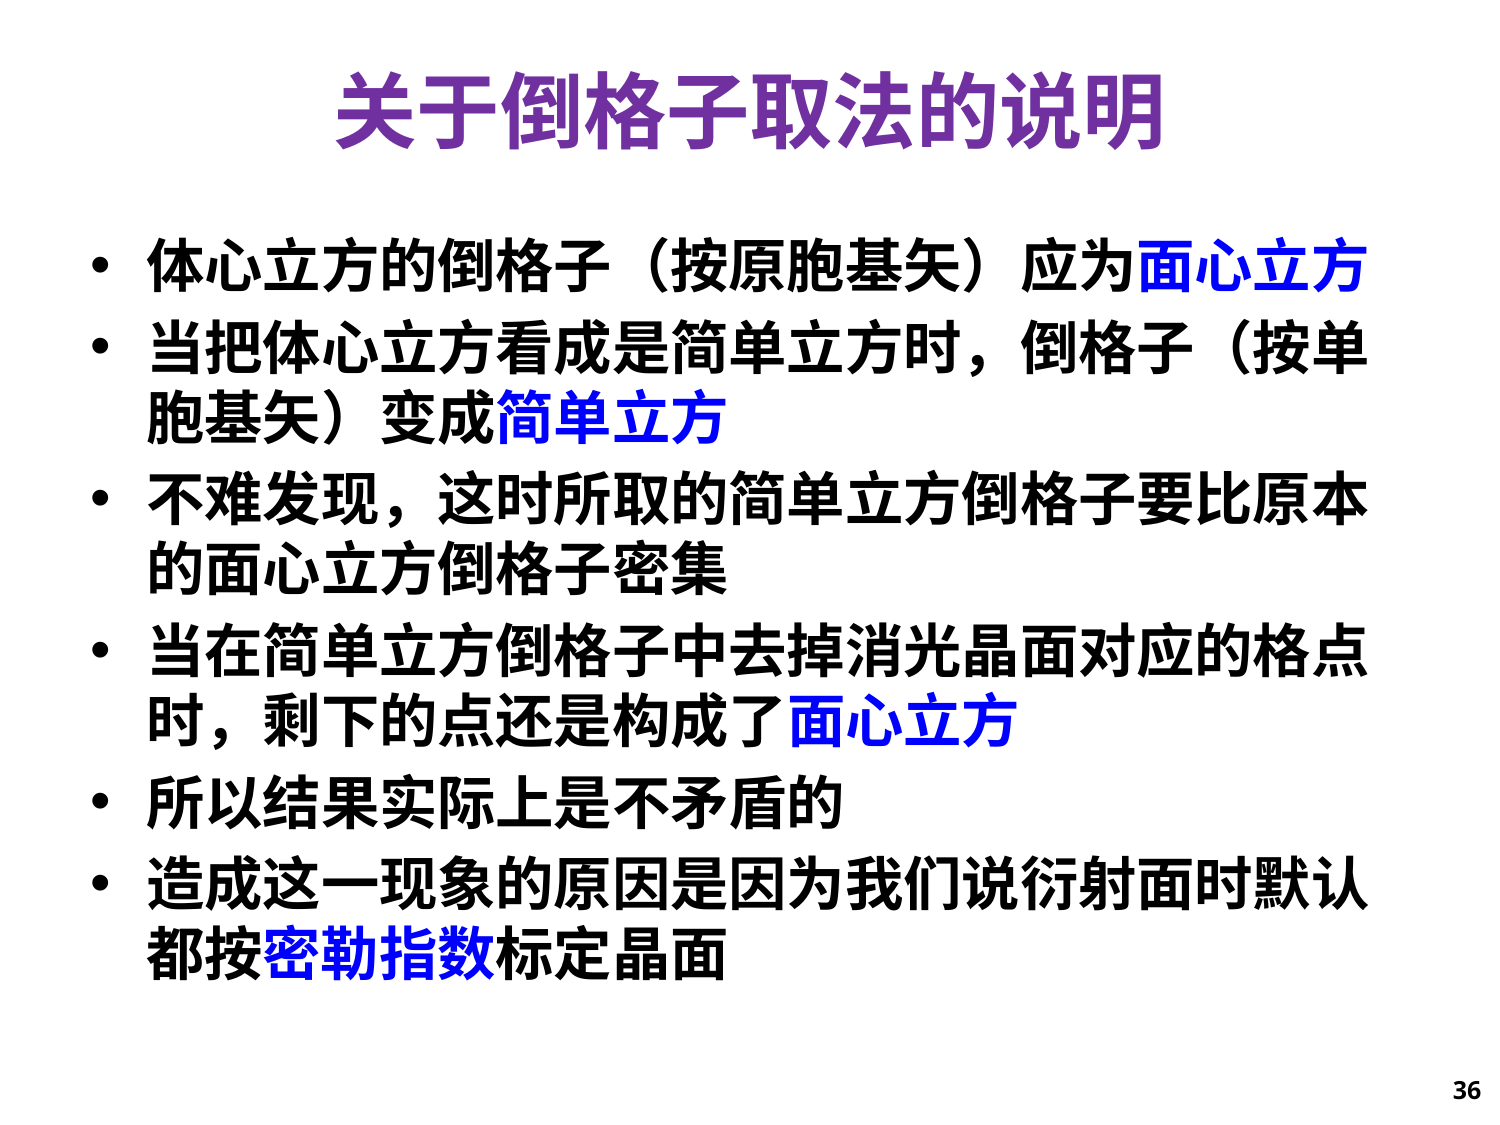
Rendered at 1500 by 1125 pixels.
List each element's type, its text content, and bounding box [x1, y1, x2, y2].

title 关于倒格子取法的说明 [75, 45, 1425, 173]
list 体心立方的倒格子（按原胞基矢）应为面心立方 当把体心立方看成是简单立方时，倒格子（按单胞基矢）变成简单立方 不难发现，这时所取的简单立方倒格子要比原本的面心立方倒格子密集 当在简单立方倒格子中去掉消光晶面对应的格点时，剩下的点还是构成了面心立方 所以结果实际上是不矛盾的 造成这一现象的原因是因为我们说衍射面时默认都按密勒指数标定晶面 [75, 221, 1425, 965]
slide_number 36 [1146, 1061, 1497, 1122]
